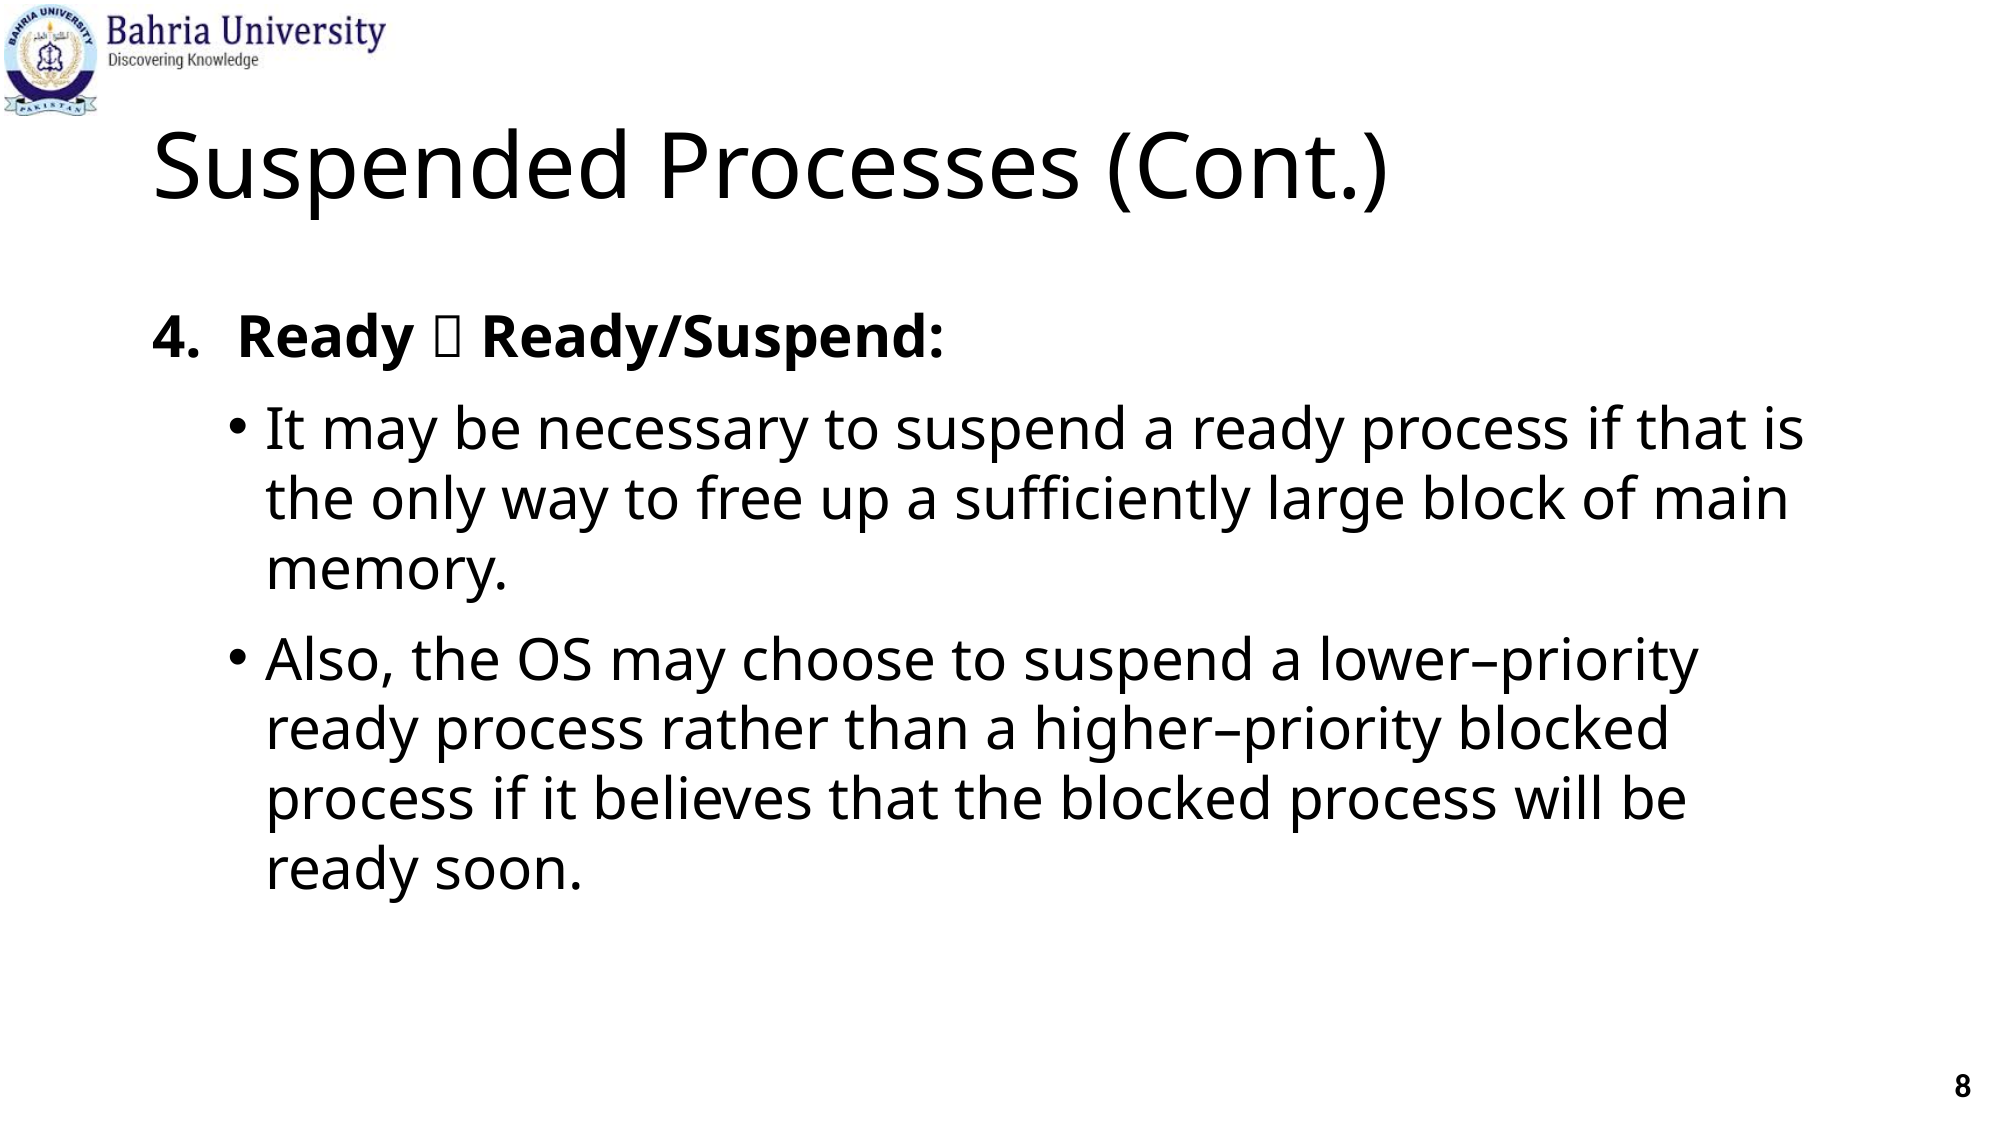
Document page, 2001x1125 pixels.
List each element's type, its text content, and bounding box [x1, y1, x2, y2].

title Suspended Processes (Cont.) [137, 59, 1863, 278]
slide_number 8 [1536, 1054, 1987, 1115]
picture [4, 4, 400, 116]
list Ready  Ready/Suspend: It may be necessary to suspend a ready process if that is the only way to free up a sufficiently large block of main memory. Also, the OS may choose to suspend a lower–priority ready process rather than a higher–priority blocked process if it believes that the blocked process will be ready soon. [137, 299, 1863, 1014]
